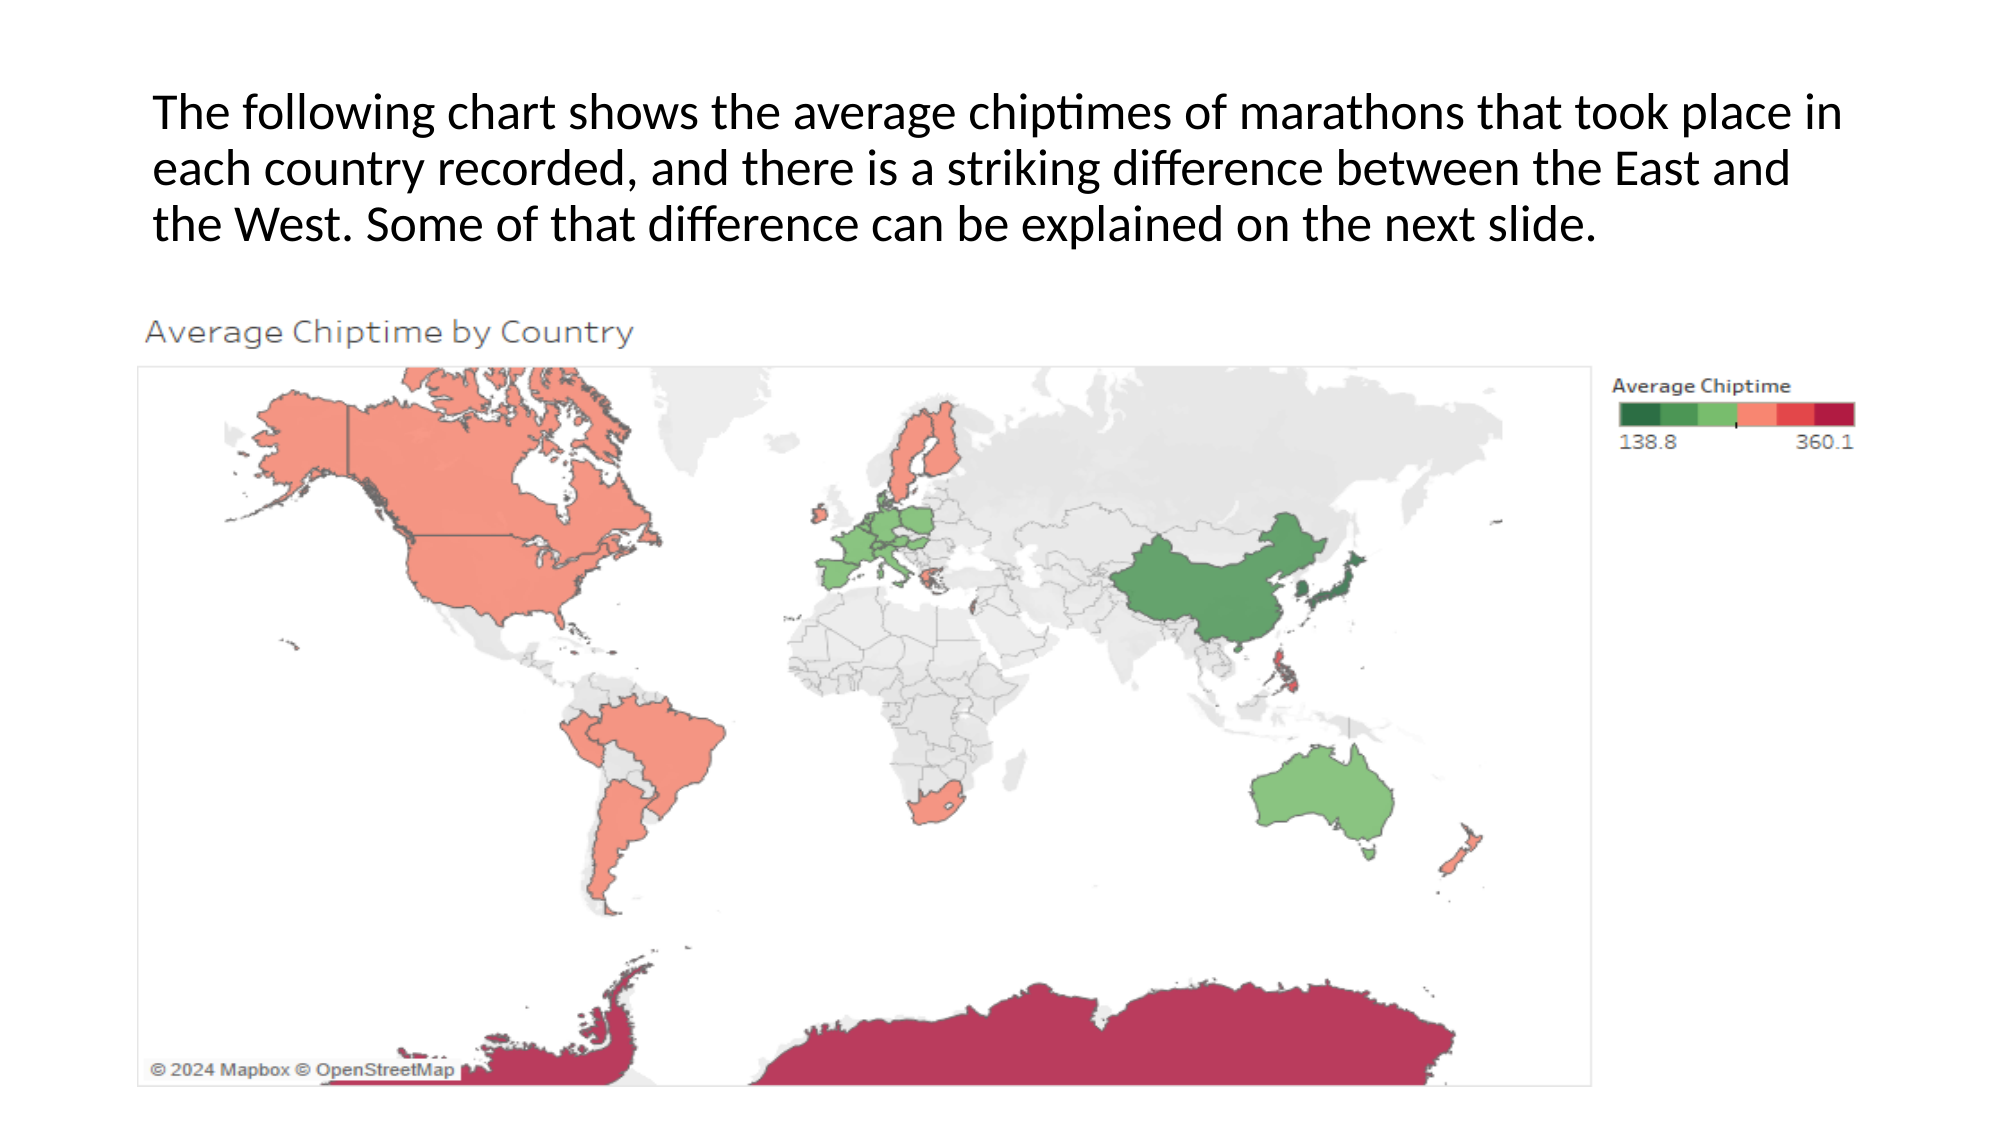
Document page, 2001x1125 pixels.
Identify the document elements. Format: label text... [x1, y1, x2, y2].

title The following chart shows the average chiptimes of marathons that took place in each country recorded, and there is a striking difference between the East and the West. Some of that difference can be explained on the next slide. [137, 59, 1863, 278]
picture [137, 299, 1863, 1088]
